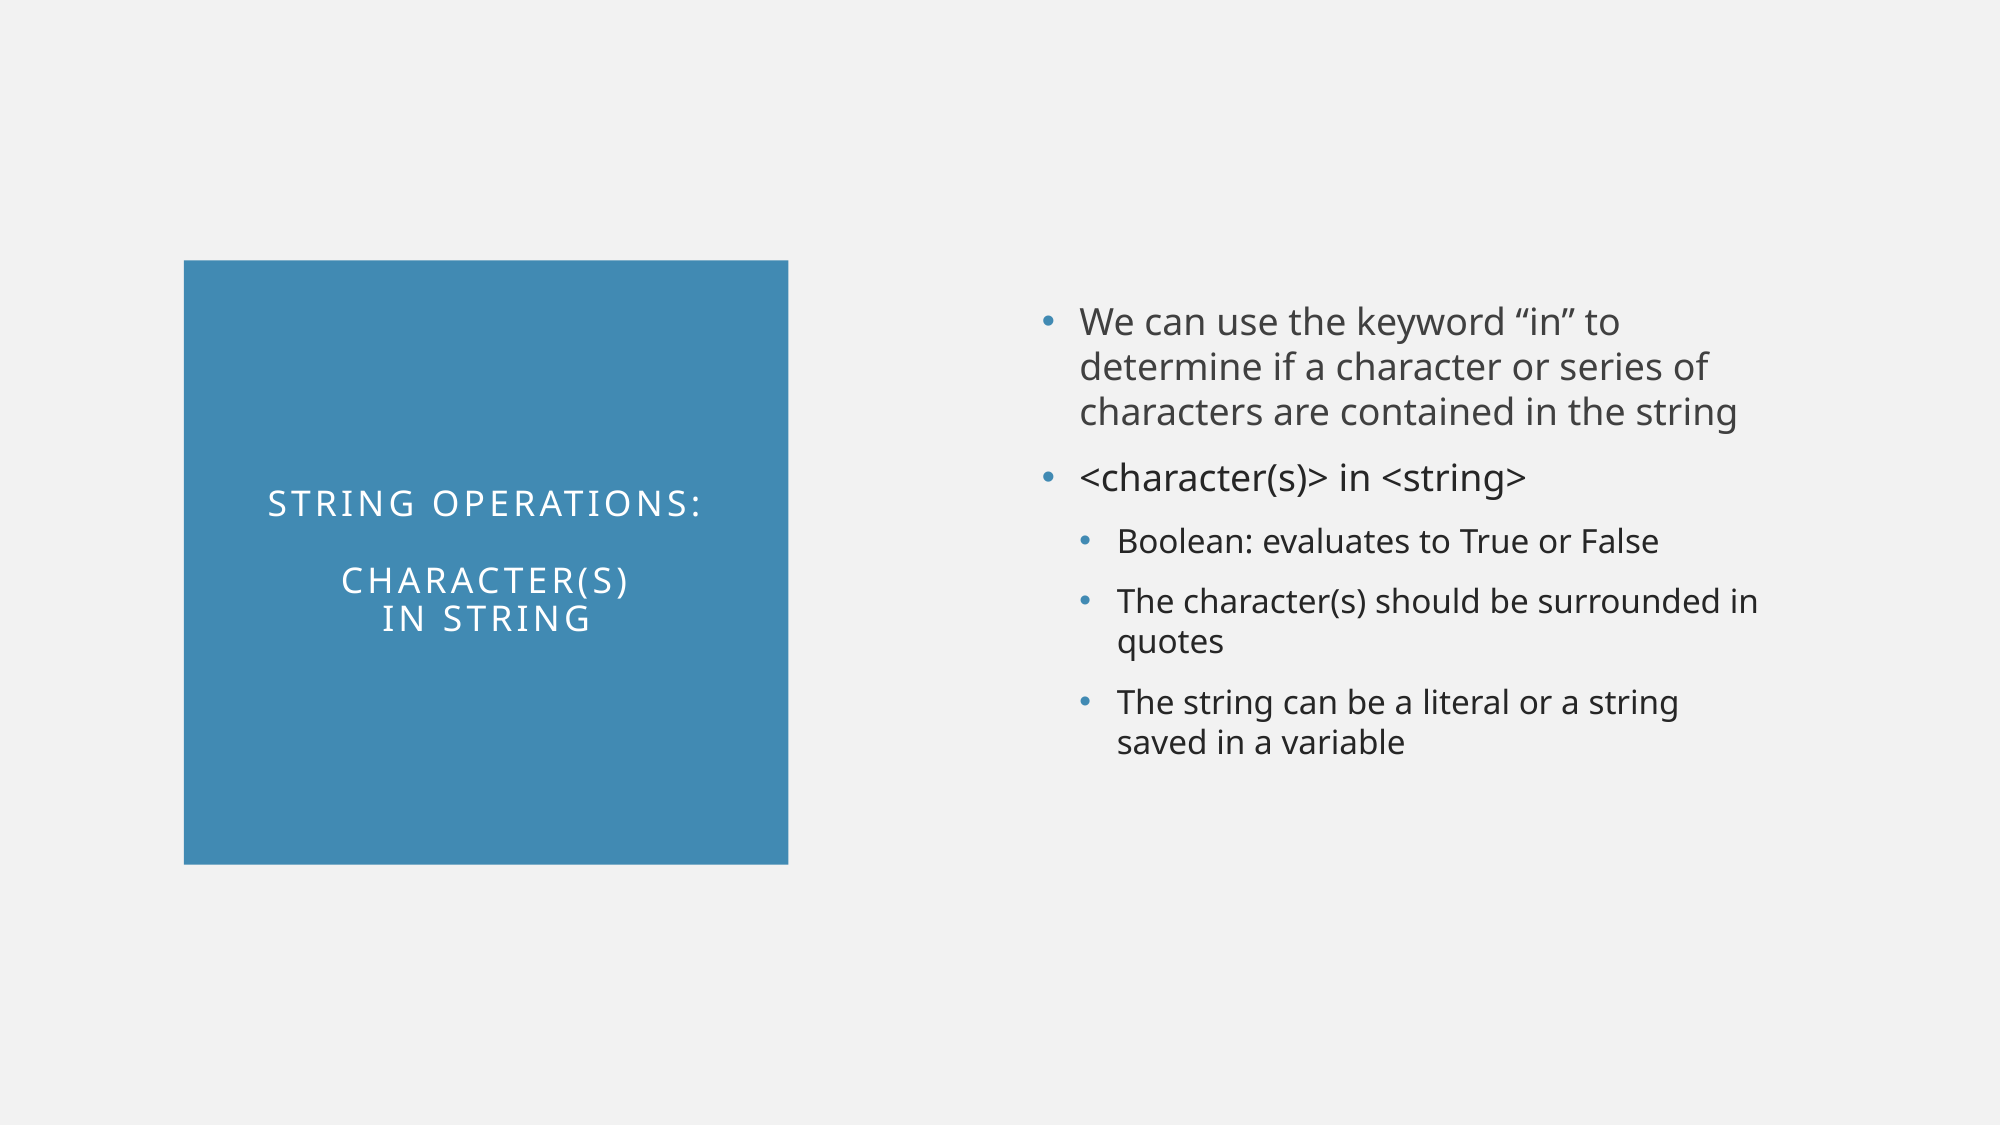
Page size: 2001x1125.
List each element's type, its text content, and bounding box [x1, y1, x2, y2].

list We can use the keyword “in” to determine if a character or series of characters are contained in the string <character(s)> in <string> Boolean: evaluates to True or False The character(s) should be surrounded in quotes The string can be a literal or a string saved in a variable [1026, 236, 1791, 888]
title String Operations: Character(s) in String [181, 258, 791, 867]
